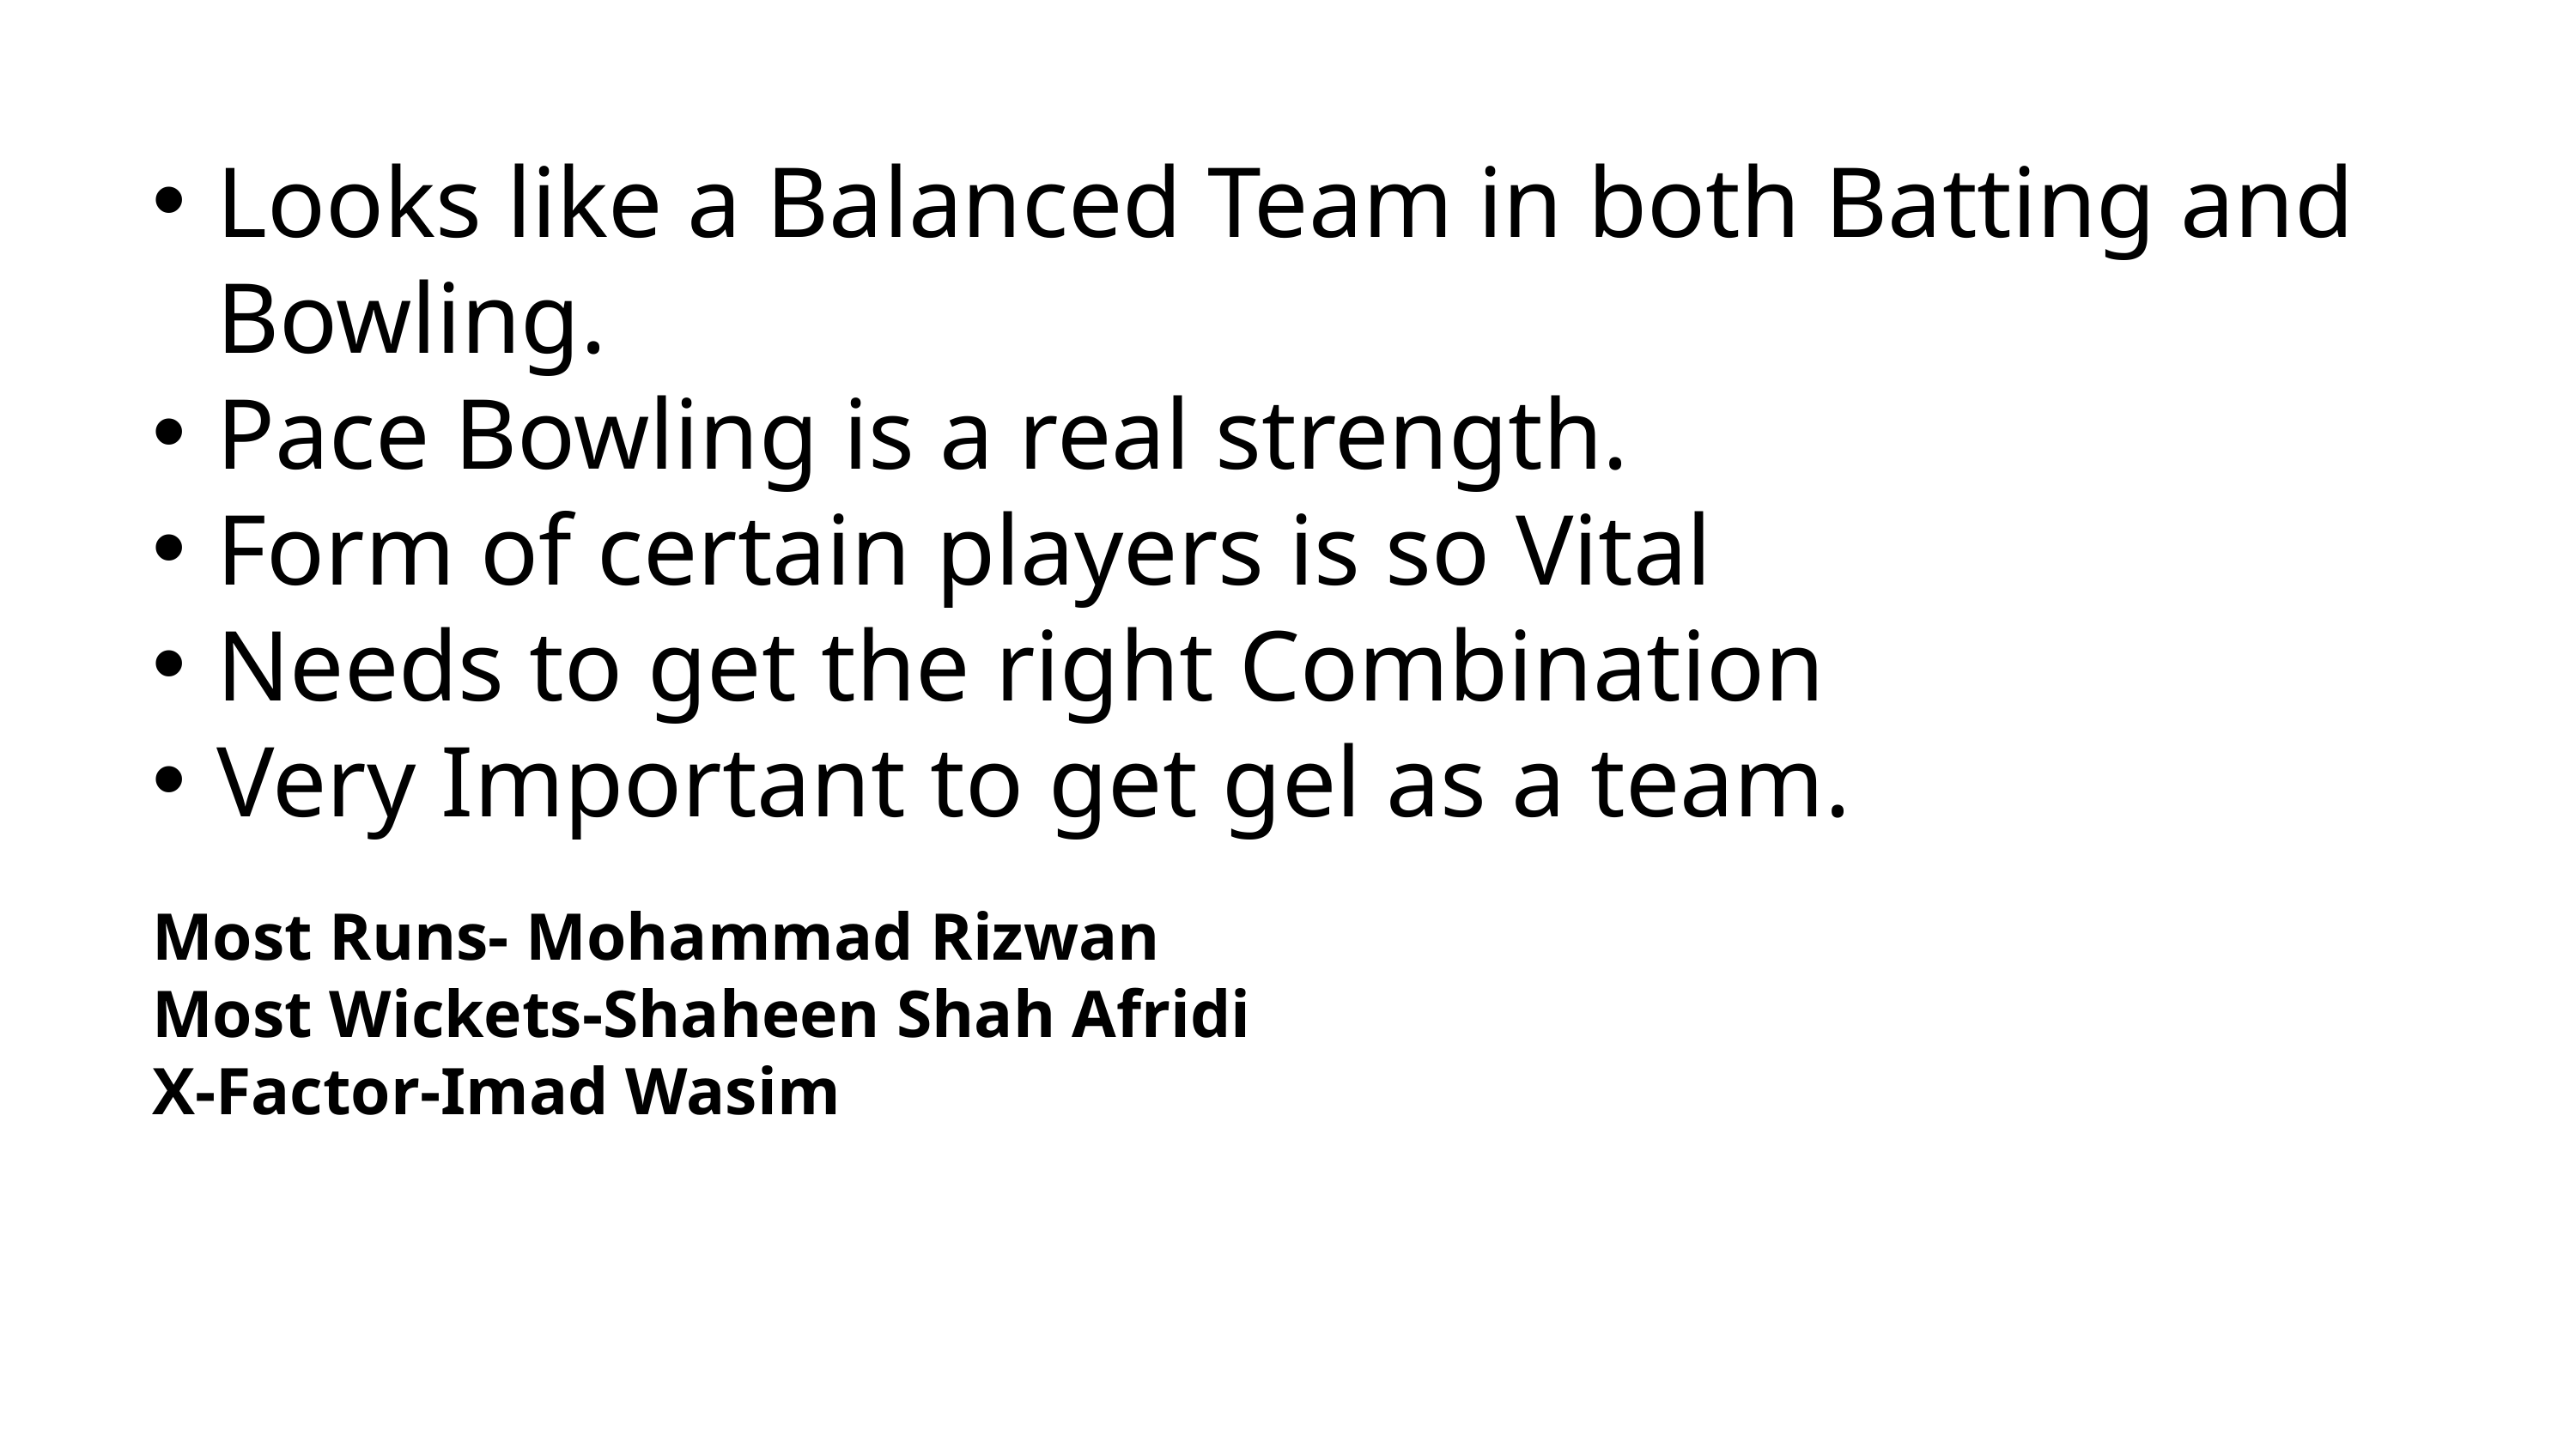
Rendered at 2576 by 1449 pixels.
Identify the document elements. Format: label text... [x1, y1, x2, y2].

text_box Looks like a Balanced Team in both Batting and Bowling. Pace Bowling is a real strength. Form of certain players is so Vital Needs to get the right Combination Very Important to get gel as a team. Most Runs- Mohammad Rizwan Most Wickets-Shaheen Shah Afridi X-Factor-Imad Wasim [139, 134, 2415, 1134]
